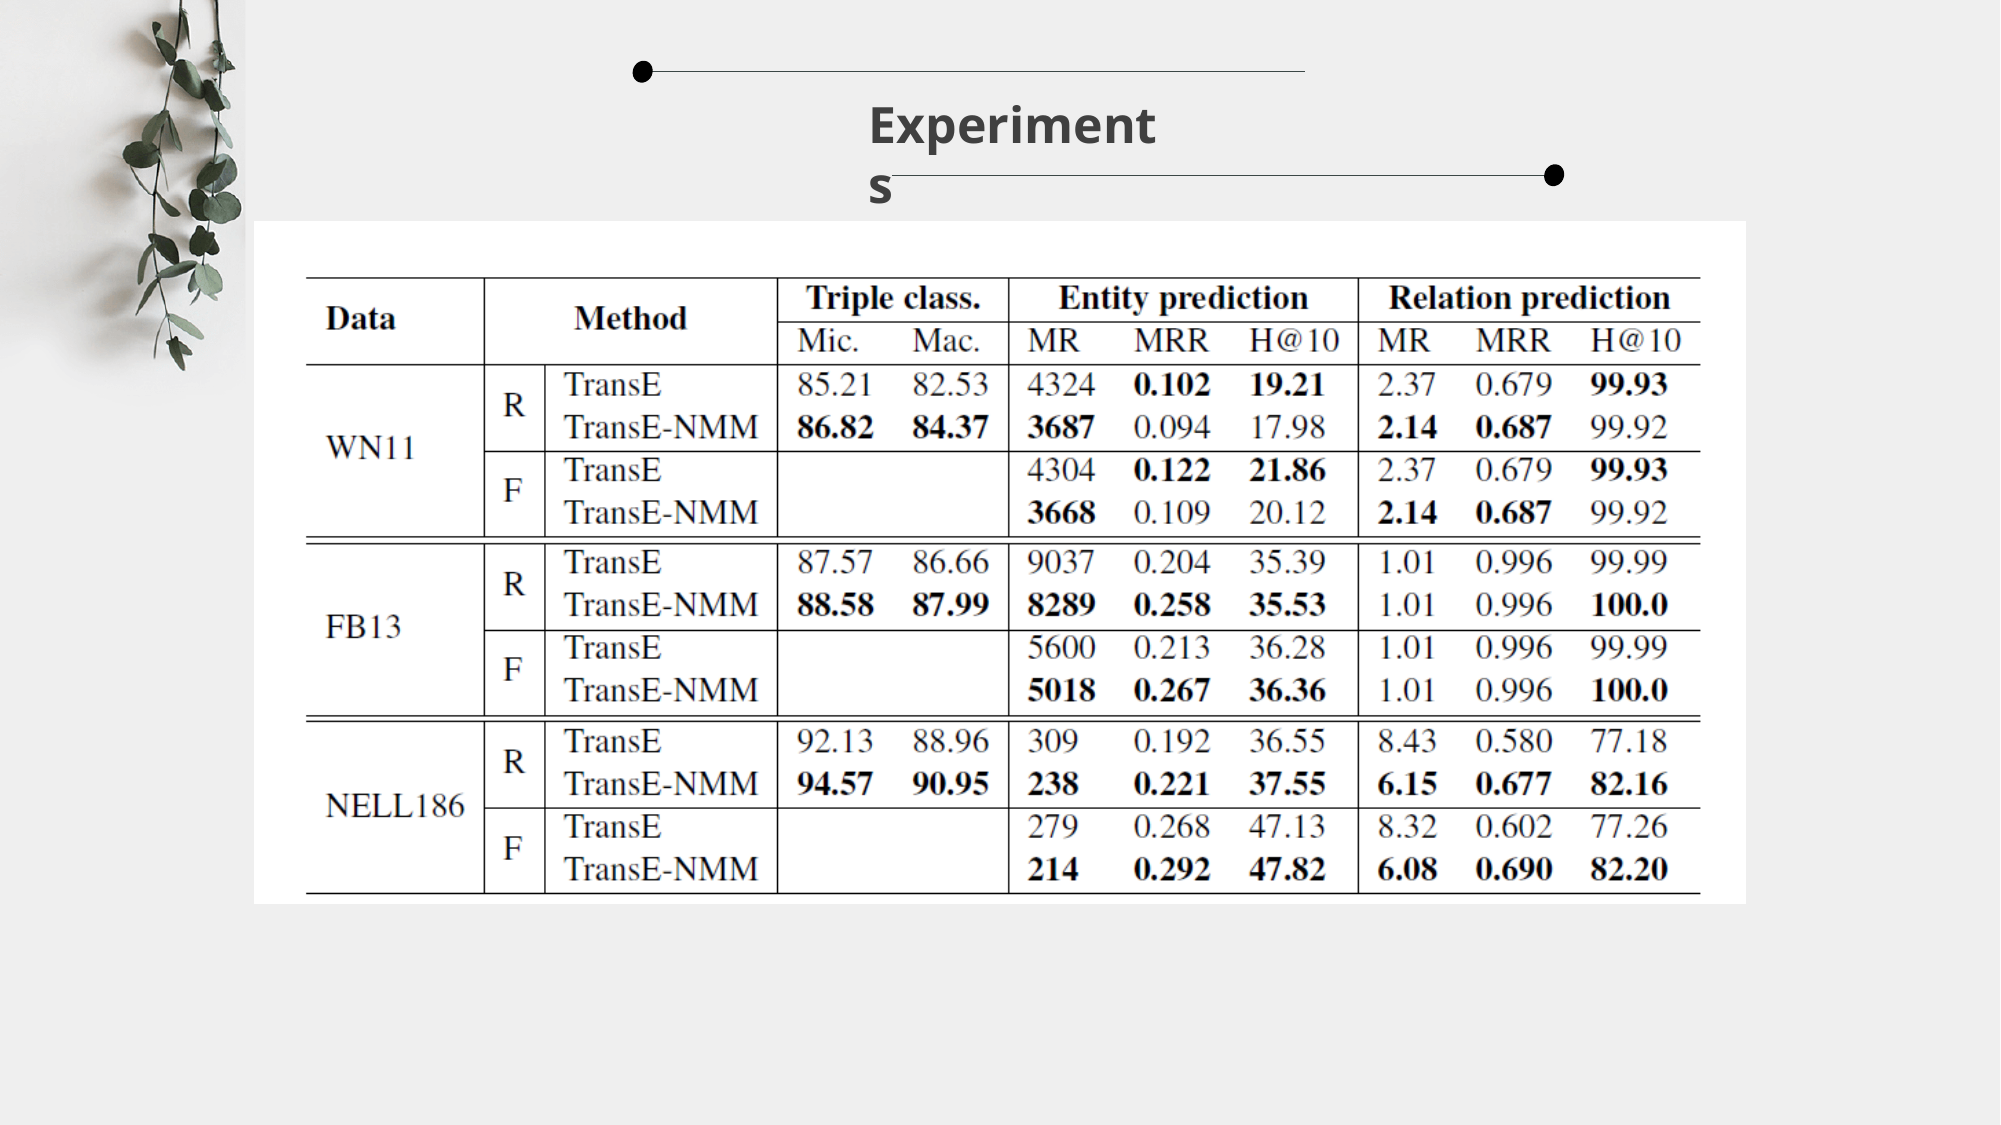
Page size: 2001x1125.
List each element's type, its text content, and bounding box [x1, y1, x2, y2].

text_box Experiments [853, 85, 1184, 221]
picture [0, 0, 246, 422]
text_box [632, 60, 1305, 83]
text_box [891, 164, 1564, 187]
picture [254, 221, 1746, 904]
